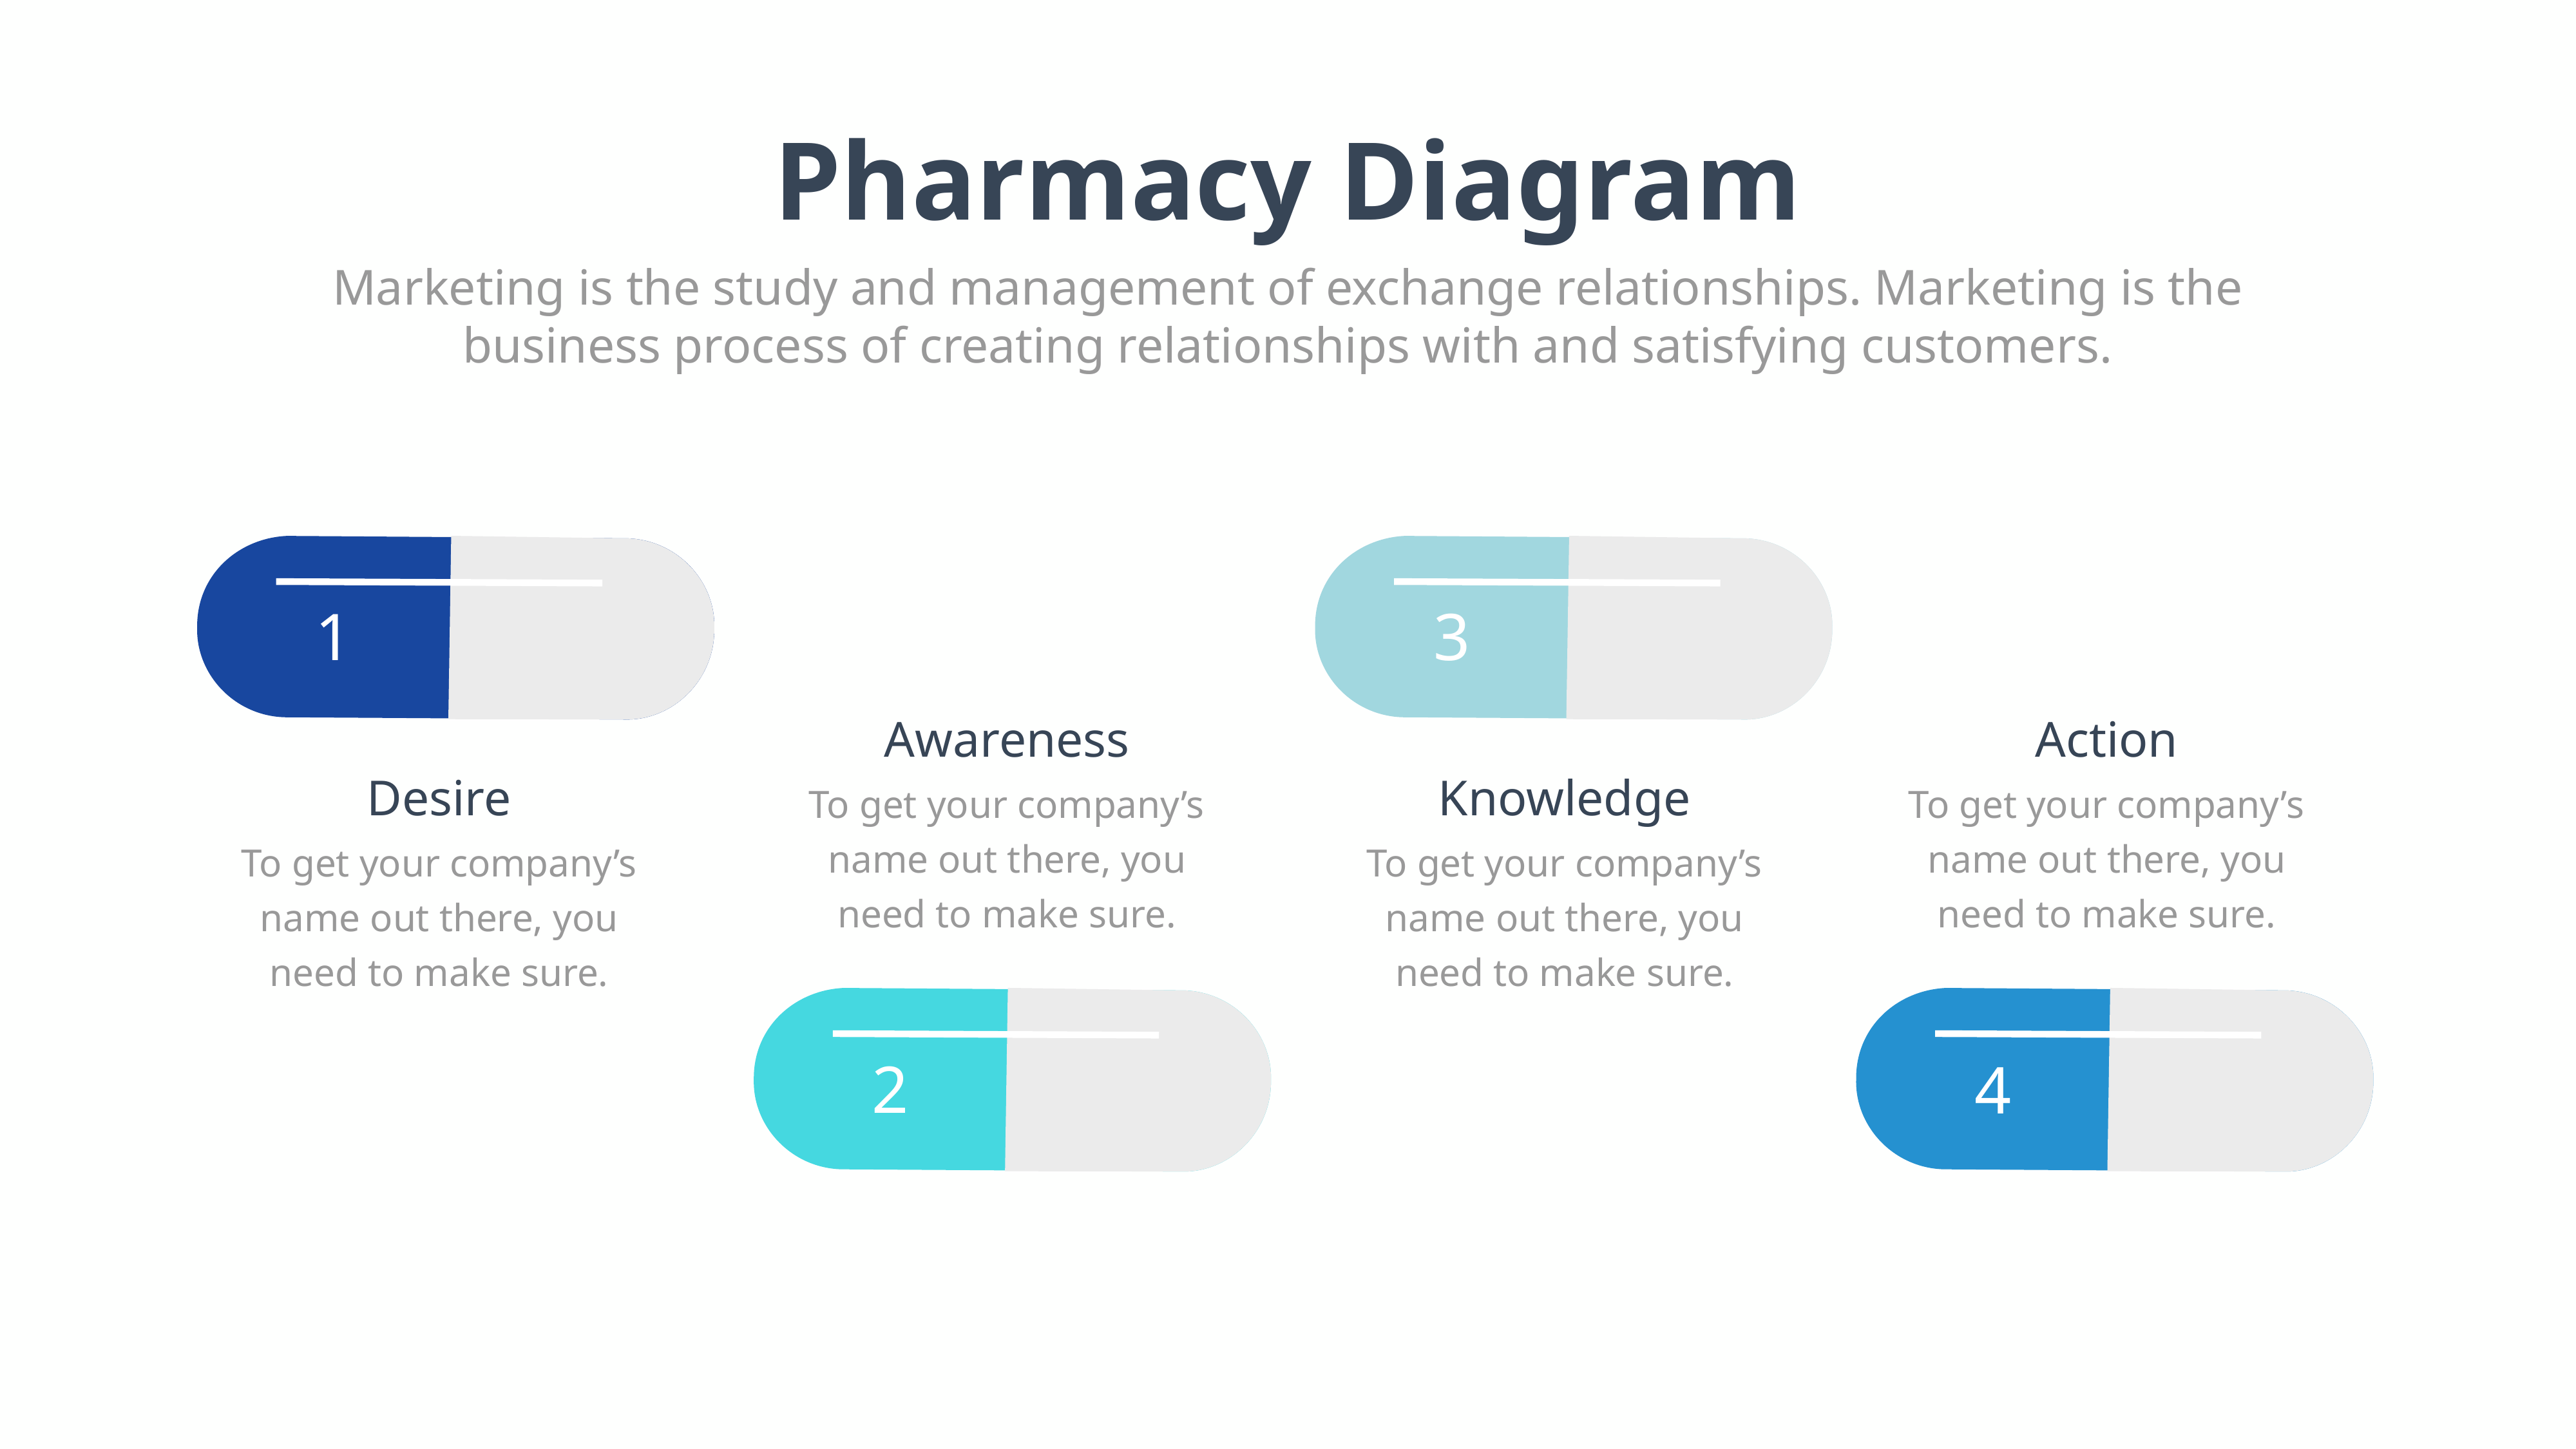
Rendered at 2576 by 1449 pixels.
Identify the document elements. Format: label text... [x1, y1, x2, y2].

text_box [1829, 703, 2383, 937]
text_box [730, 703, 1284, 937]
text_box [750, 937, 1280, 1240]
text_box Marketing is the study and management of exchange relationships. Marketing is the business process of creating relationships with and satisfying customers. [281, 251, 2295, 377]
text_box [1288, 762, 1842, 996]
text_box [162, 762, 716, 996]
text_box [1853, 937, 2382, 1240]
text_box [1312, 467, 1842, 762]
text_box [193, 467, 723, 788]
text_box Pharmacy Diagram [764, 108, 1812, 247]
